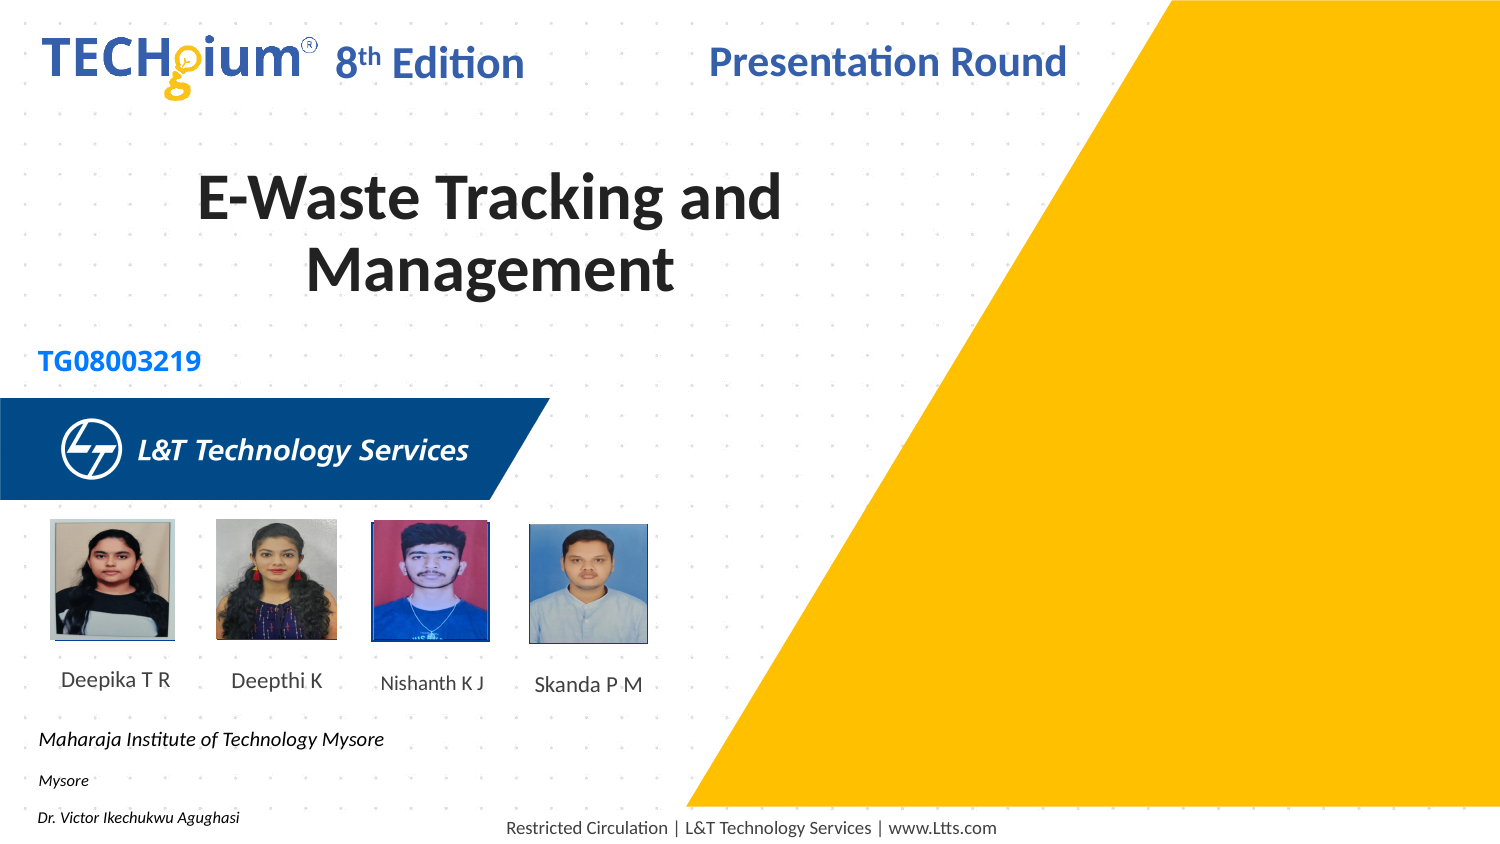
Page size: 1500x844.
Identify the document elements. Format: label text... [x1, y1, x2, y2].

list Deepthi K [207, 652, 348, 711]
title E-Waste Tracking and Management [158, 154, 718, 295]
picture [0, 0, 1500, 838]
text_box Author 3 Photo [371, 522, 490, 642]
list Dr. Victor Ikechukwu Agughasi [22, 801, 476, 835]
list Skanda P M [519, 656, 659, 714]
list Mysore [23, 764, 477, 798]
list Nishanth K J [362, 654, 503, 712]
text_box TG08003219 [22, 335, 718, 385]
list Deepika T R [45, 651, 186, 710]
list Maharaja Institute of Technology Mysore [23, 720, 478, 759]
